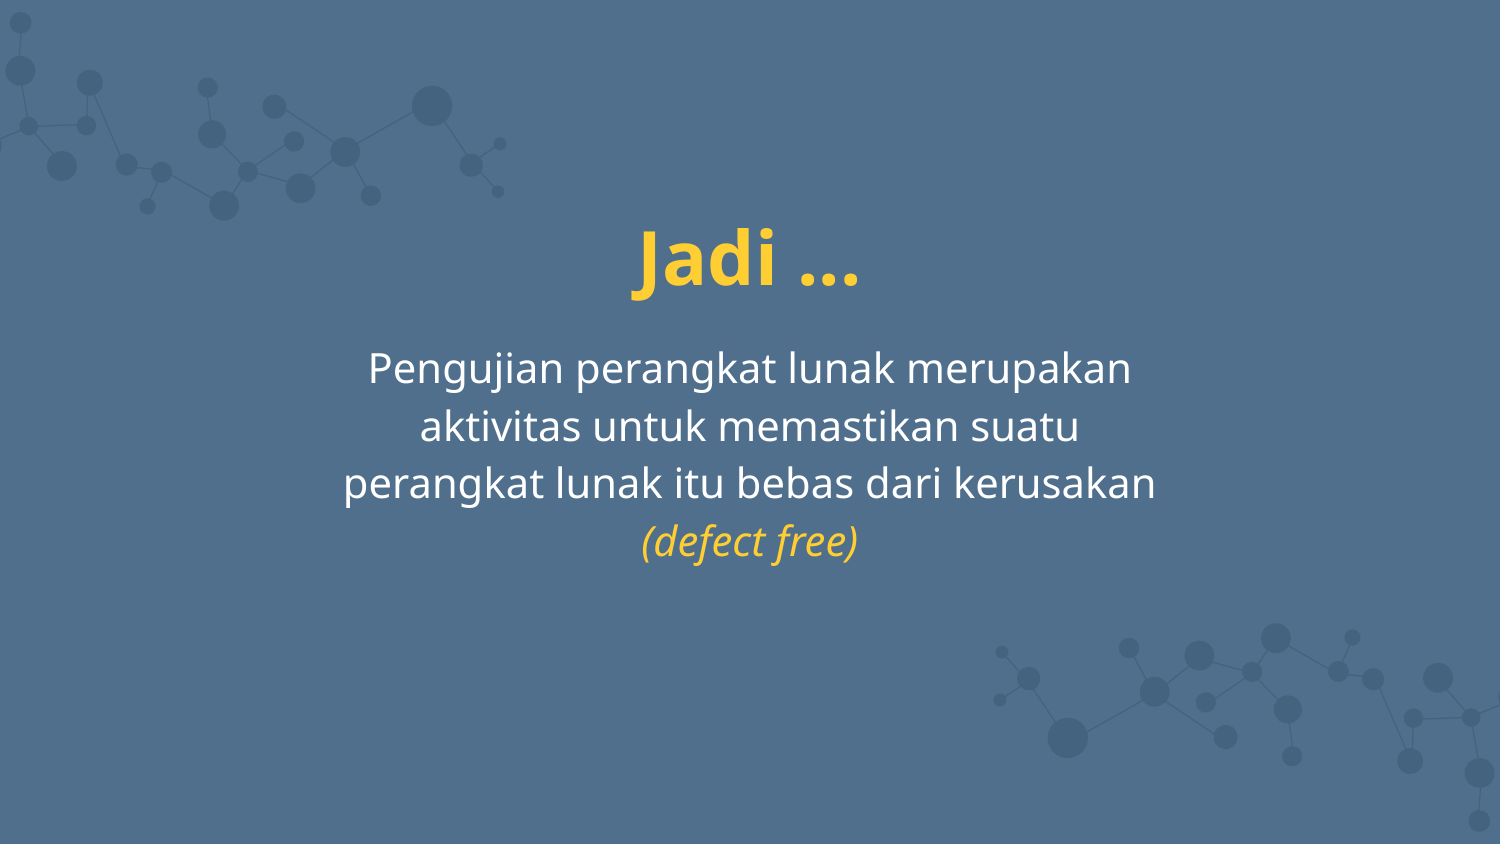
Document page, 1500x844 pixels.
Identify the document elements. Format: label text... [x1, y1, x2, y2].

text_box Jadi ... [118, 195, 1382, 320]
list Pengujian perangkat lunak merupakan aktivitas untuk memastikan suatu perangkat lunak itu bebas dari kerusakan (defect free) [299, 320, 1201, 524]
